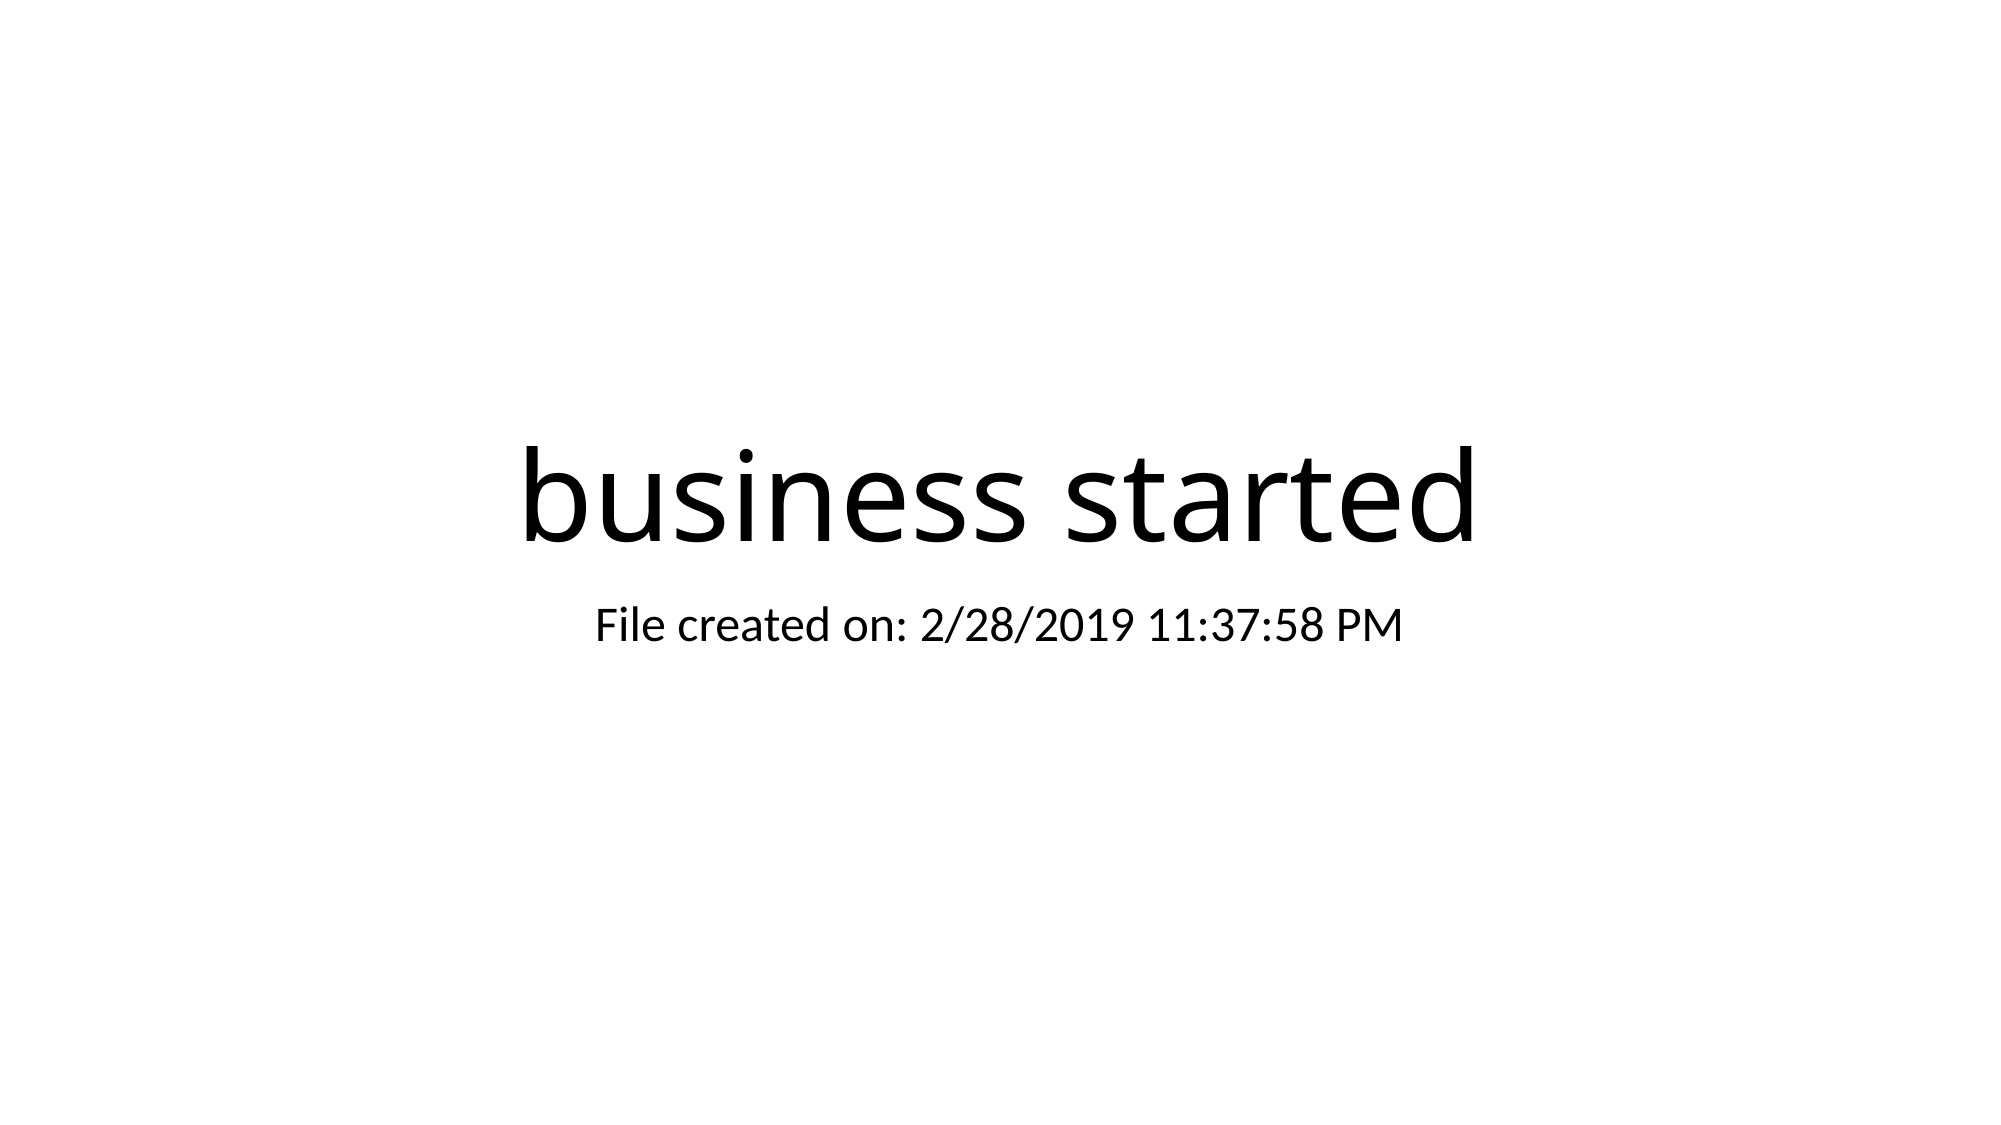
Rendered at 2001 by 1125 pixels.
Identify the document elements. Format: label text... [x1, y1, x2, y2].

title business started [249, 184, 1750, 576]
subtitle File created on: 2/28/2019 11:37:58 PM [249, 590, 1750, 863]
